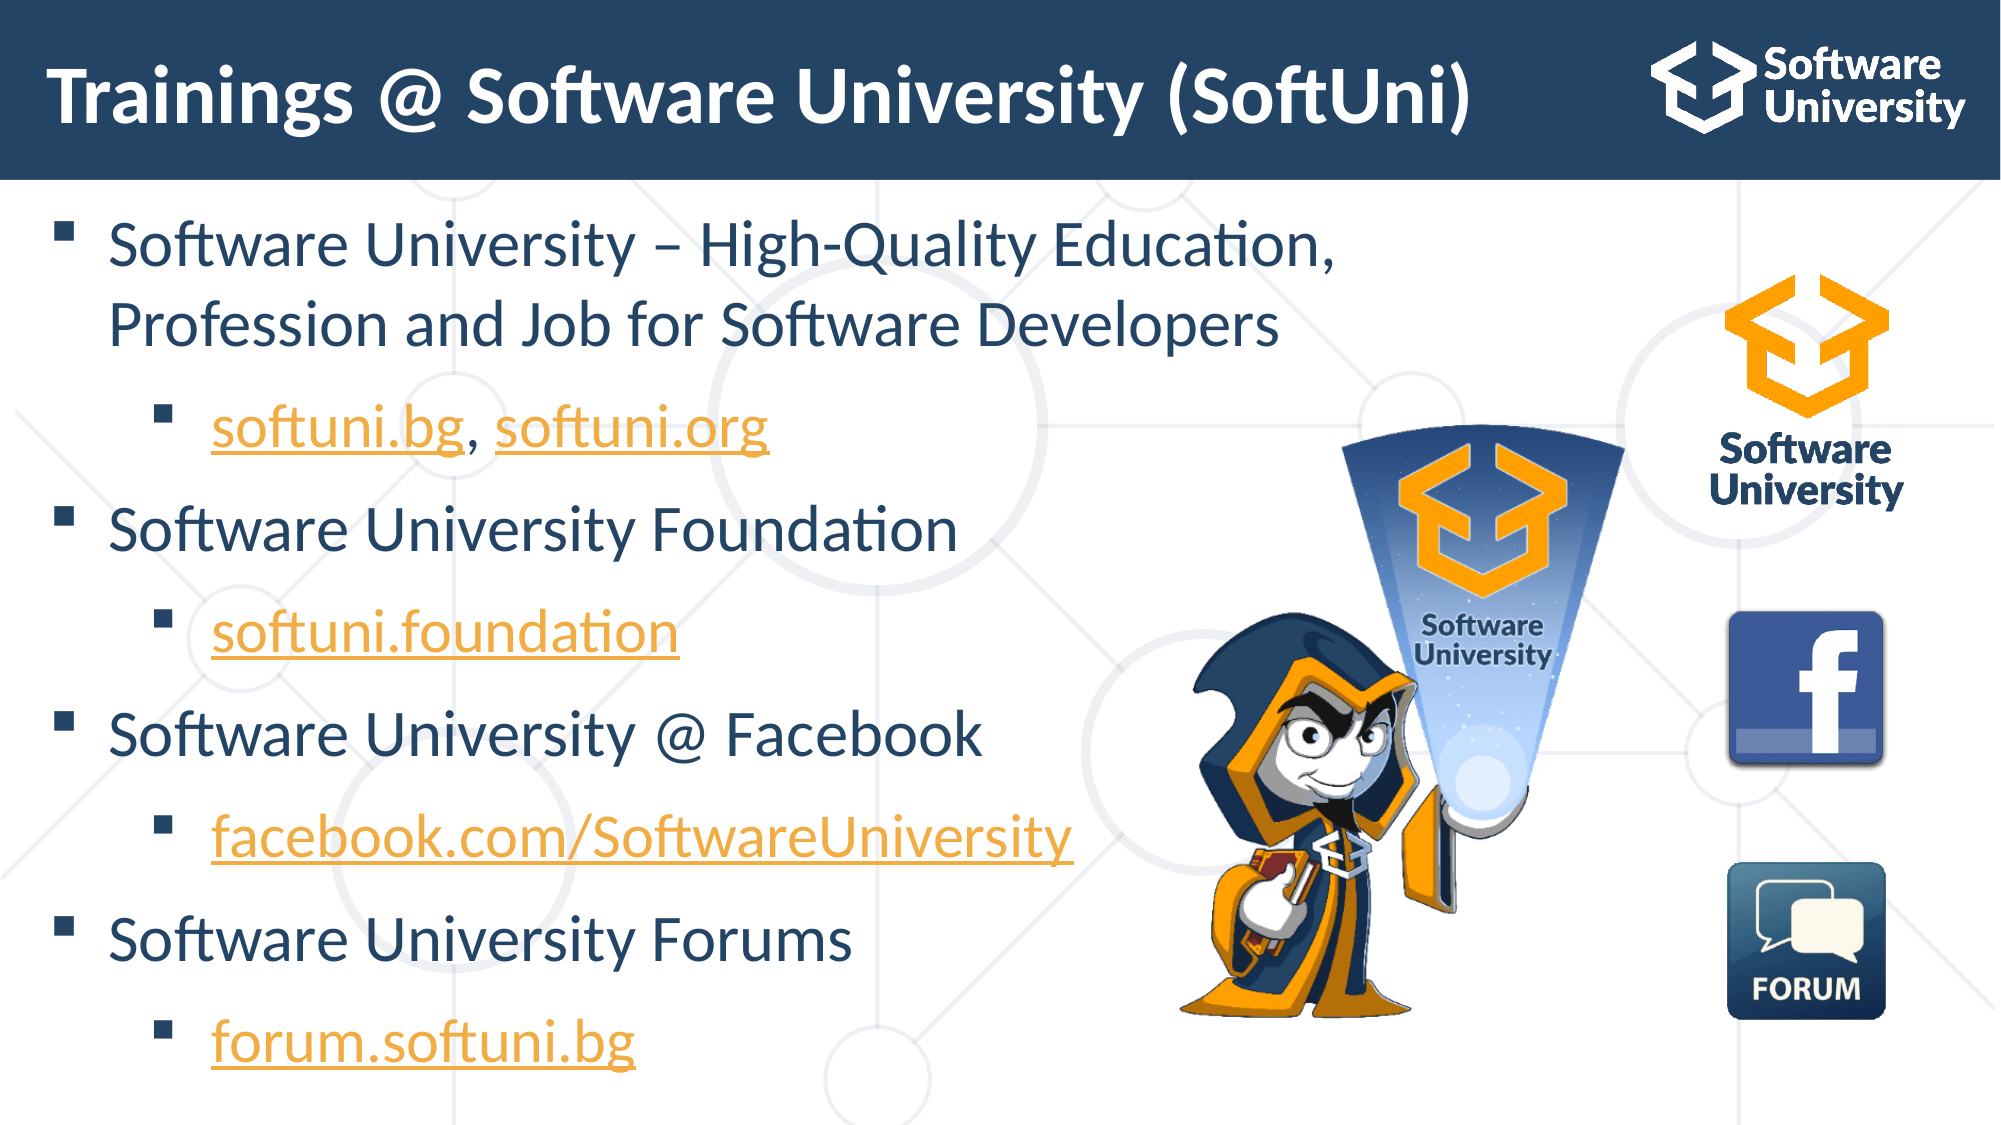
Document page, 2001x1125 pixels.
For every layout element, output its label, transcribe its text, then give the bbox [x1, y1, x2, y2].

picture [1651, 41, 1966, 134]
picture [1723, 605, 1889, 773]
title Trainings @ Software University (SoftUni) [28, 17, 1627, 163]
picture [1708, 274, 1904, 517]
picture [1458, 423, 1627, 1020]
picture [1726, 861, 1886, 1020]
list Software University – High-Quality Education, Profession and Job for Software Developers softuni.bg, softuni.org Software University Foundation softuni.foundation Software University @ Facebook facebook.com/SoftwareUniversity Software University Forums forum.softuni.bg [31, 193, 1458, 1094]
